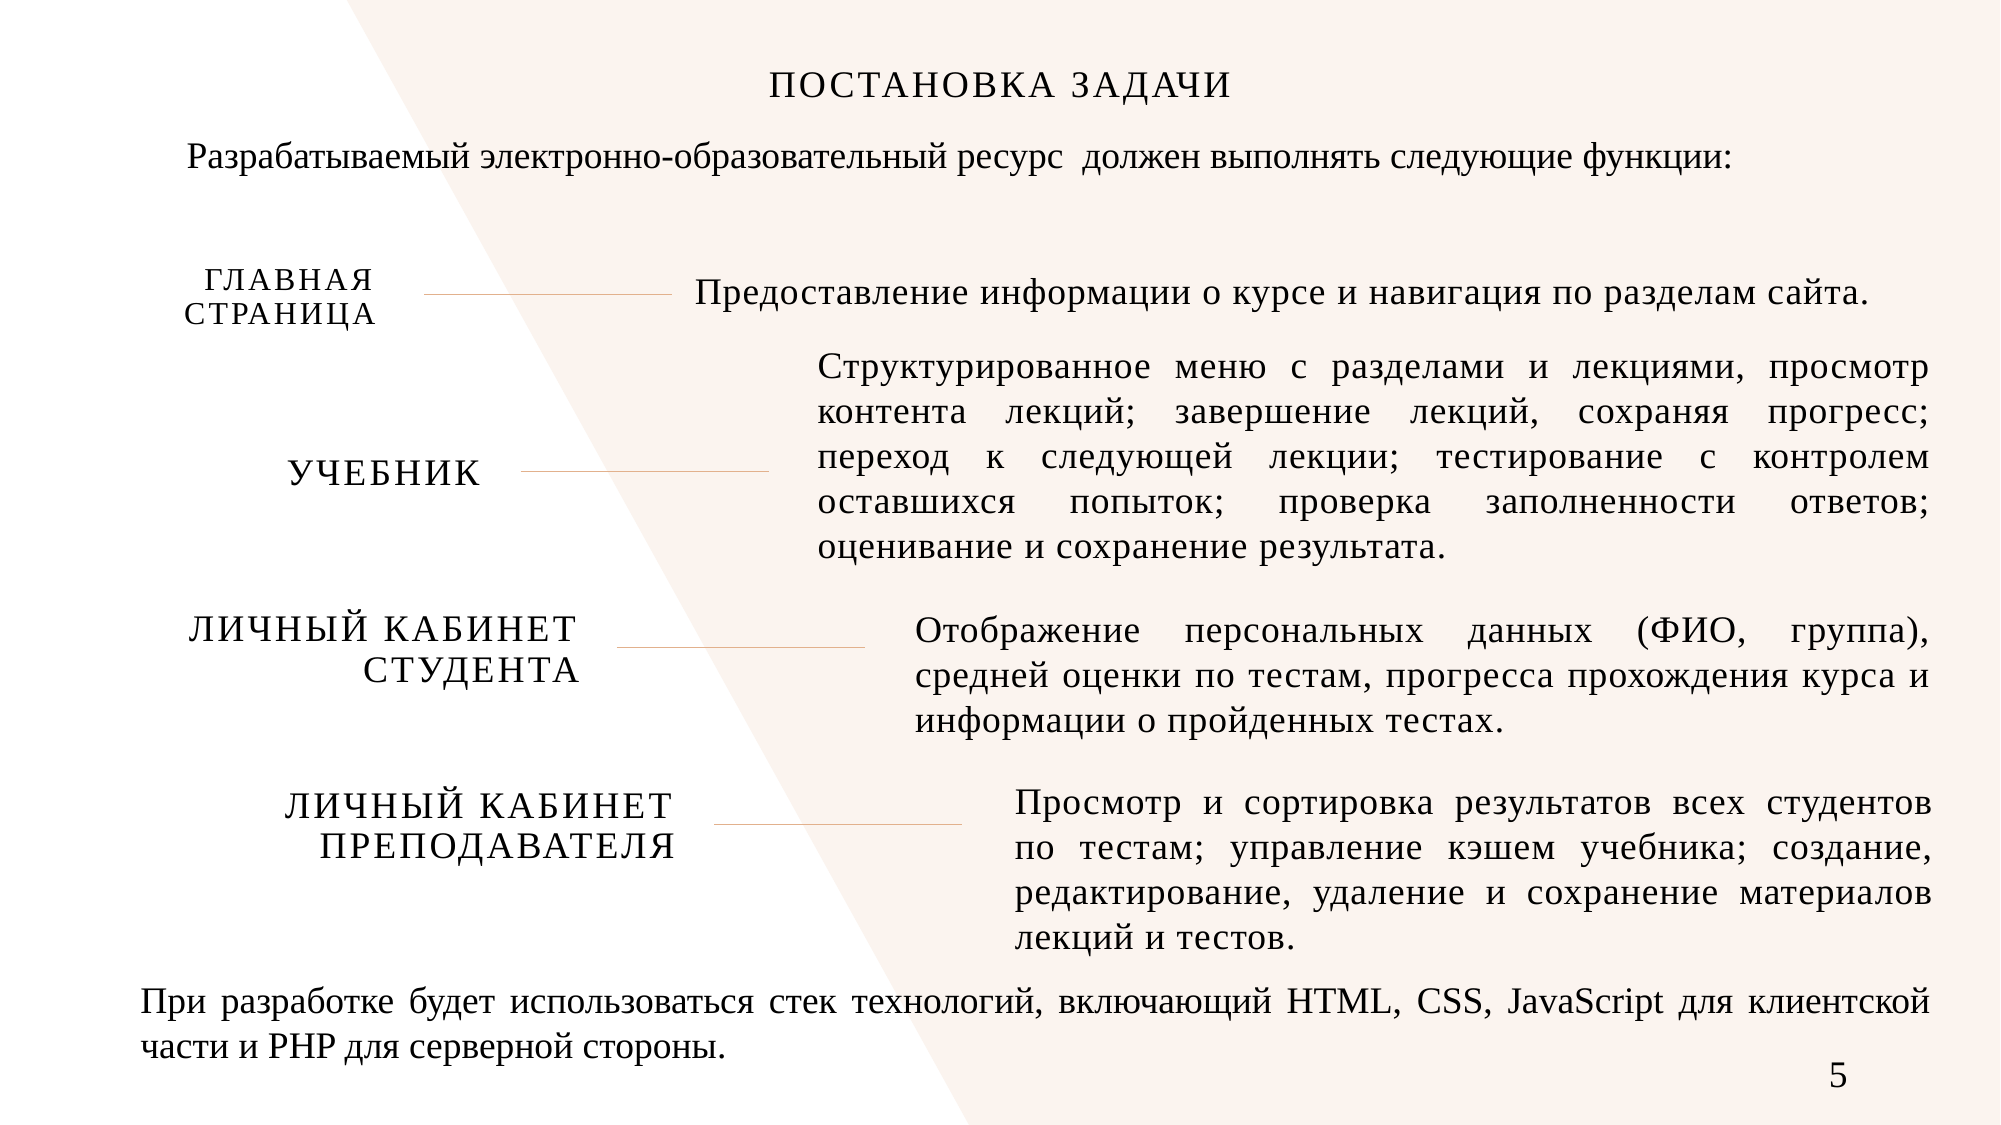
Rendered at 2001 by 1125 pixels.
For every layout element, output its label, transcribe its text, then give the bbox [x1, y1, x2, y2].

text_box При разработке будет использоваться стек технологий, включающий HTML, CSS, JavaScript для клиентской части и PHP для серверной стороны. [125, 968, 1947, 1073]
list Отображение персональных данных (ФИО, группа), средней оценки по тестам, прогресса прохождения курса и информации о пройденных тестах. [900, 597, 1948, 790]
list Просмотр и сортировка результатов всех студентов по тестам; управление кэшем учебника; создание, редактирование, удаление и сохранение материалов лекций и тестов. [999, 769, 1950, 936]
title Постановка задачи [0, 24, 2000, 147]
list Личный кабинет преподавателя [100, 784, 691, 869]
text_box Разрабатываемый электронно-образовательный ресурс должен выполнять следующие функции: [171, 124, 1948, 184]
list Главная страница [38, 254, 391, 339]
slide_number 5 [1773, 1073, 1863, 1103]
list Личный кабинет студента [117, 607, 595, 693]
list Предоставление информации о курсе и навигация по разделам сайта. [679, 259, 1937, 321]
list Учебник [143, 431, 495, 516]
list Структурированное меню с разделами и лекциями, просмотр контента лекций; завершение лекций, сохраняя прогресс; переход к следующей лекции; тестирование с контролем оставшихся попыток; проверка заполненности ответов; оценивание и сохранение результата. [802, 333, 1948, 579]
